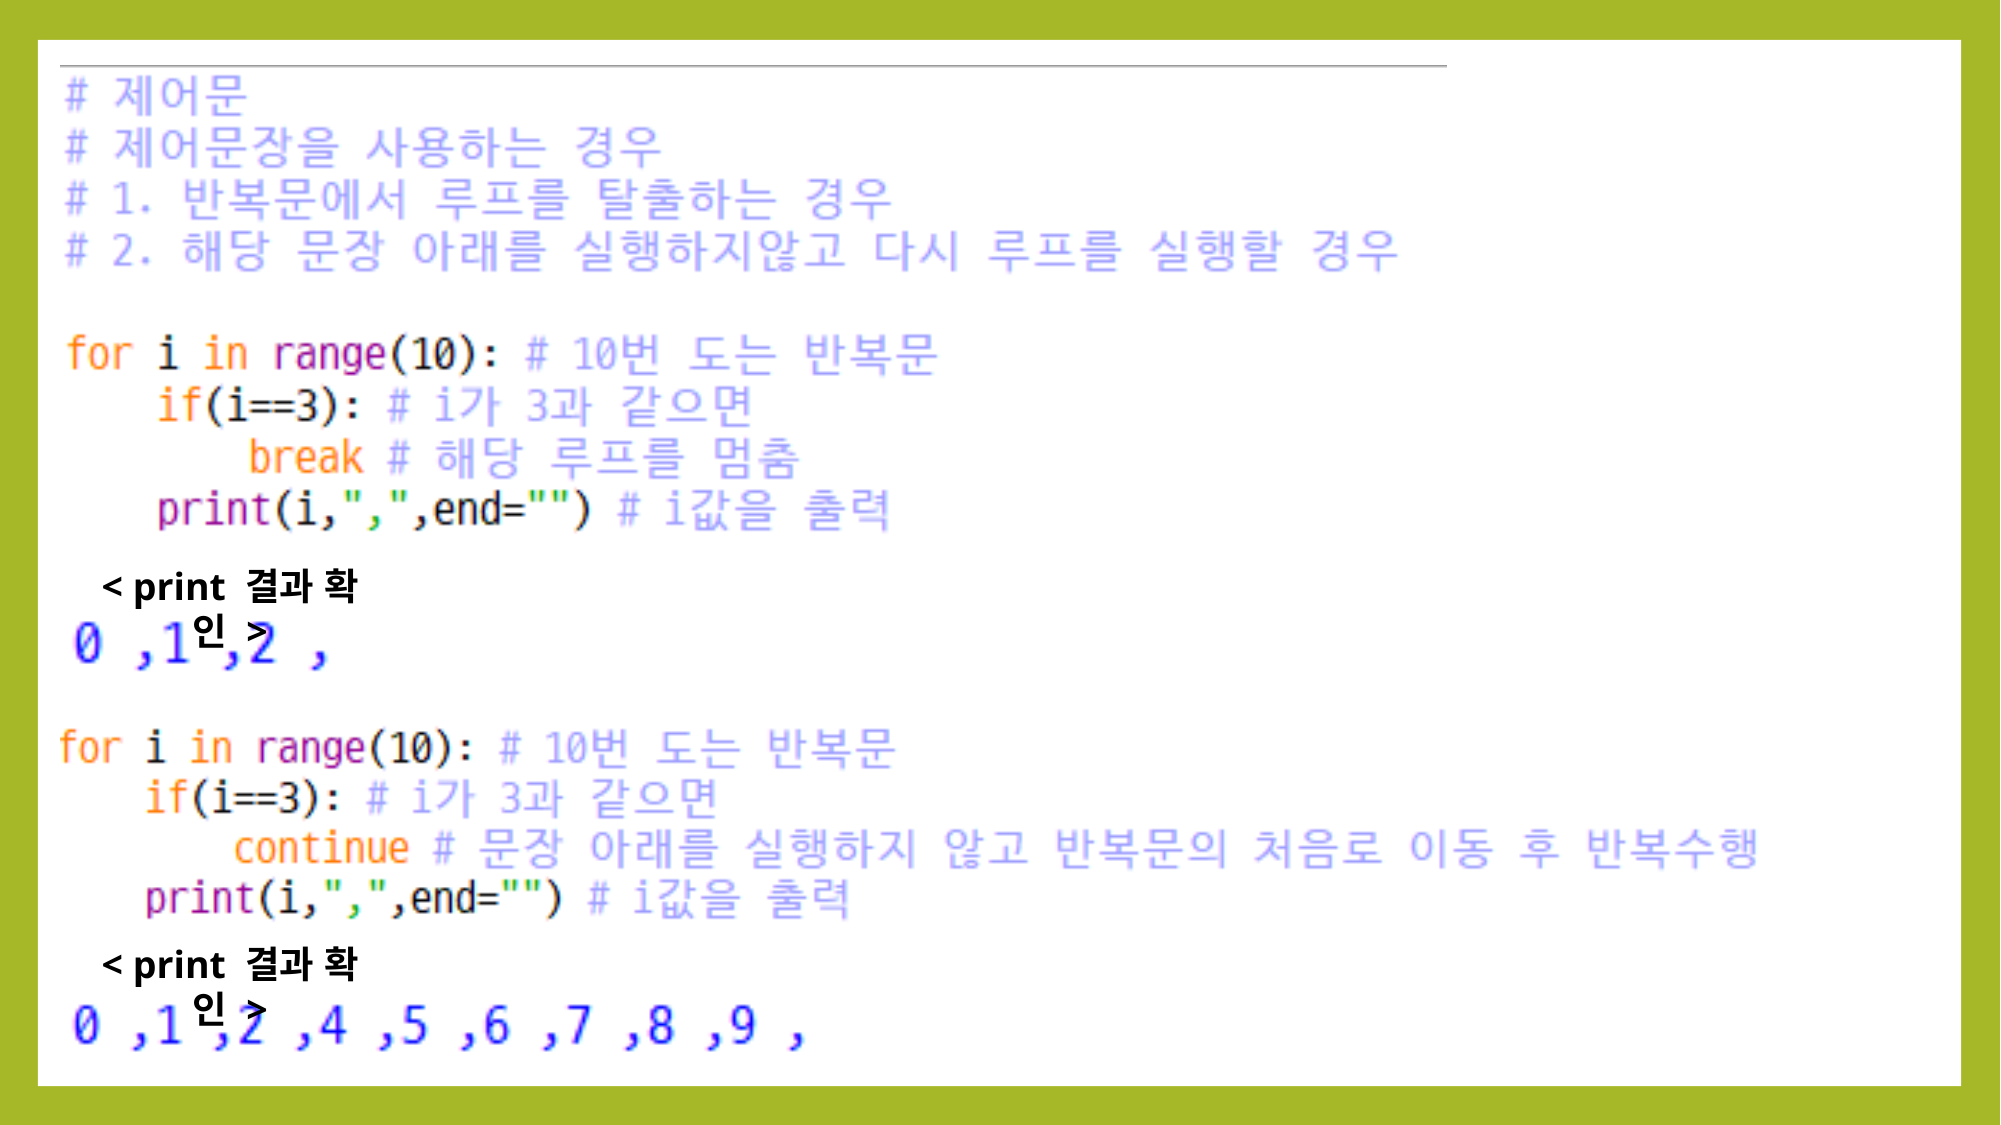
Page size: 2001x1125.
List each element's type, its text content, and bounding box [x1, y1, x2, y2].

picture [60, 979, 874, 1076]
picture [60, 65, 1447, 564]
picture [60, 598, 1793, 950]
text_box < print 결과 확인 > [60, 571, 400, 597]
text_box < print 결과 확인 > [60, 960, 400, 978]
